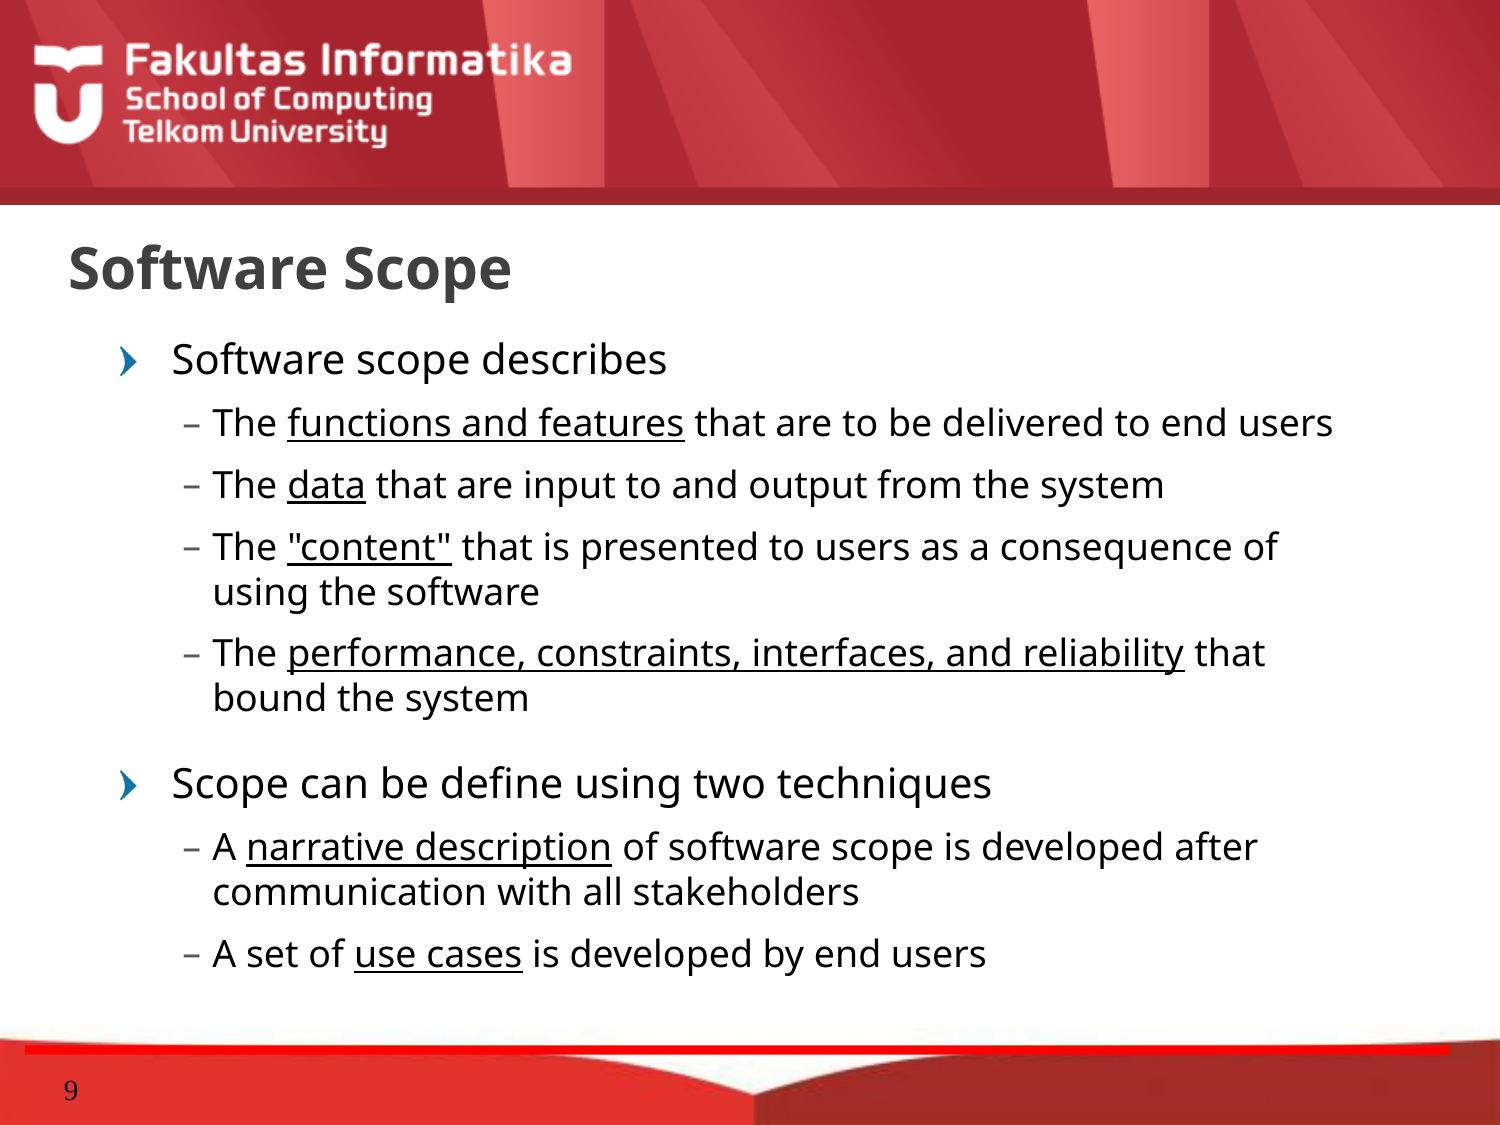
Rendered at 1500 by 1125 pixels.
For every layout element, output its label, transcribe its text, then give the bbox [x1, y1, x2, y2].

title Software Scope [53, 172, 1329, 361]
slide_number 9 [63, 1058, 123, 1119]
picture [0, 1024, 1500, 1125]
picture [0, 0, 1500, 205]
picture [114, 337, 140, 378]
picture [114, 761, 140, 802]
list Software scope describes The functions and features that are to be delivered to end users The data that are input to and output from the system The "content" that is presented to users as a consequence of using the software The performance, constraints, interfaces, and reliability that bound the system Scope can be define using two techniques A narrative description of software scope is developed after communication with all stakeholders A set of use cases is developed by end users [99, 324, 1375, 1000]
